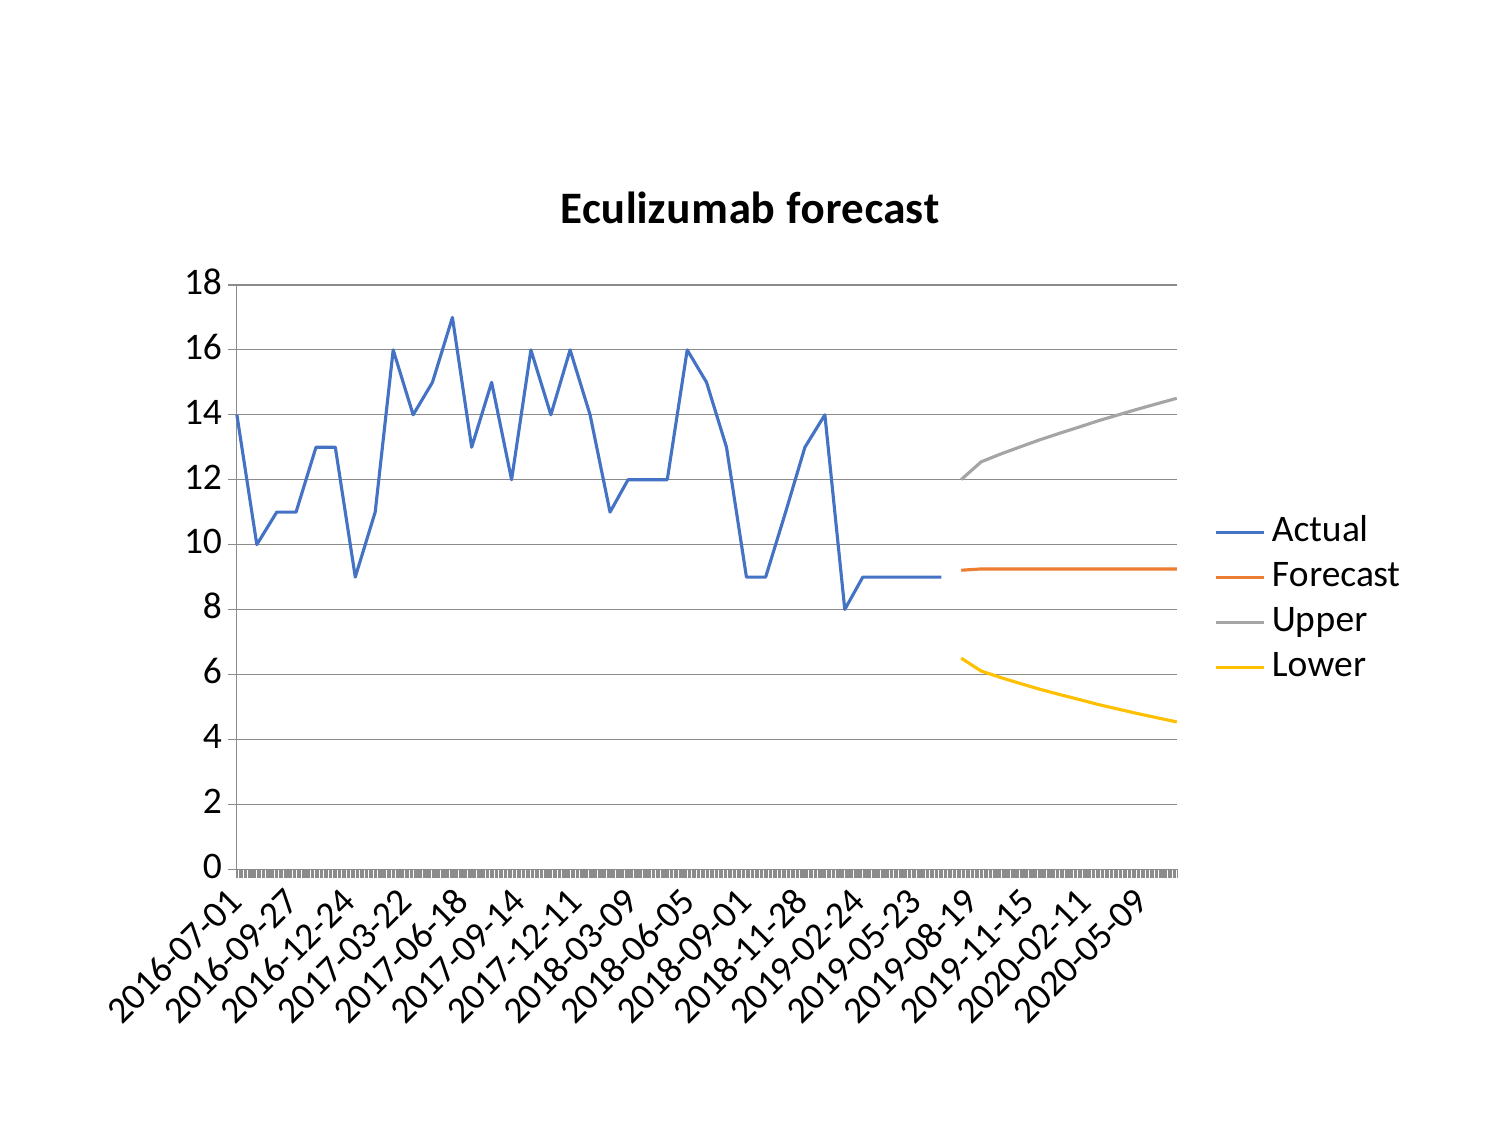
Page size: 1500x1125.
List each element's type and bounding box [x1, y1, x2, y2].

chart [74, 149, 1425, 1050]
